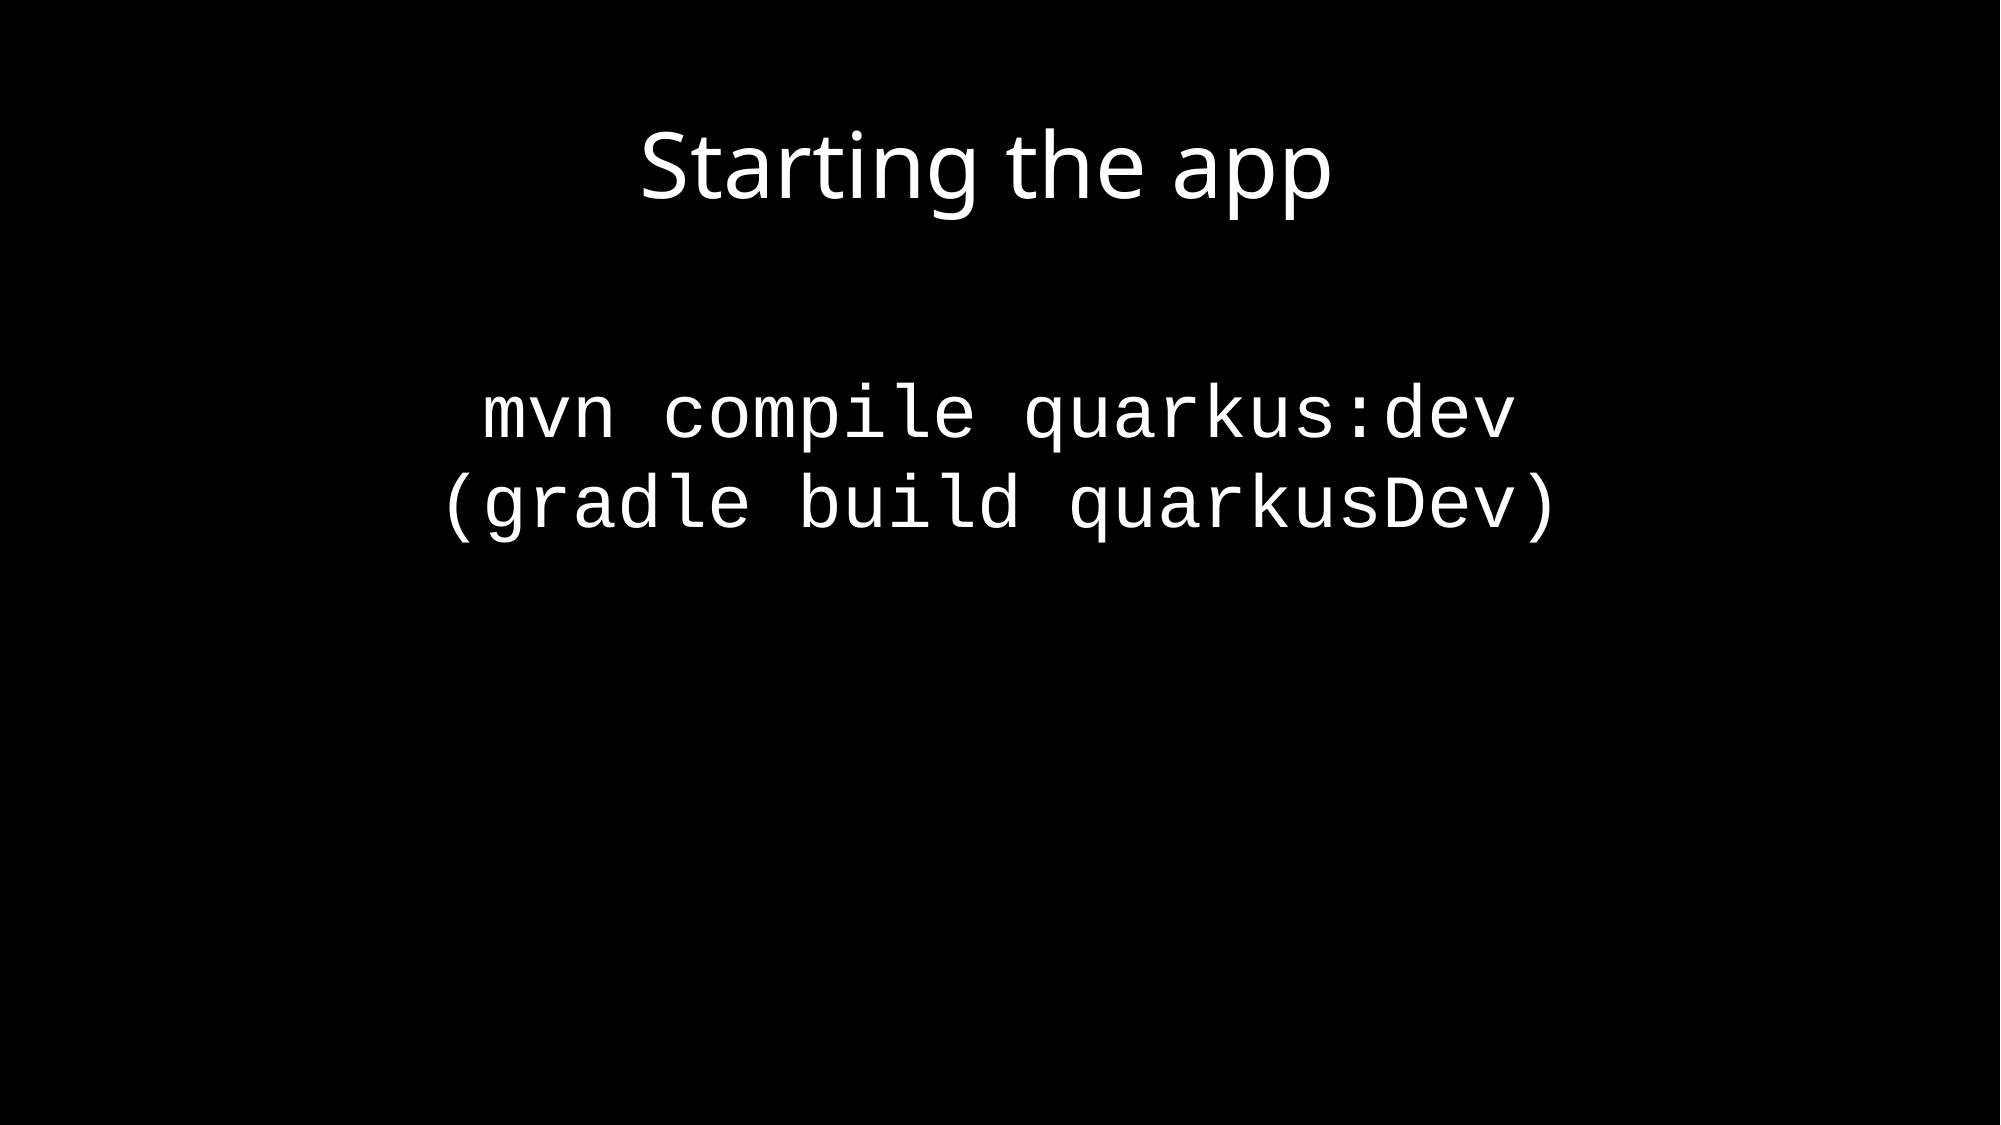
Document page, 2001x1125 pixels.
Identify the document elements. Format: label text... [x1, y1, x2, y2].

text_box mvn compile quarkus:dev (gradle build quarkusDev) [422, 355, 1578, 551]
title Starting the app [137, 59, 1863, 278]
